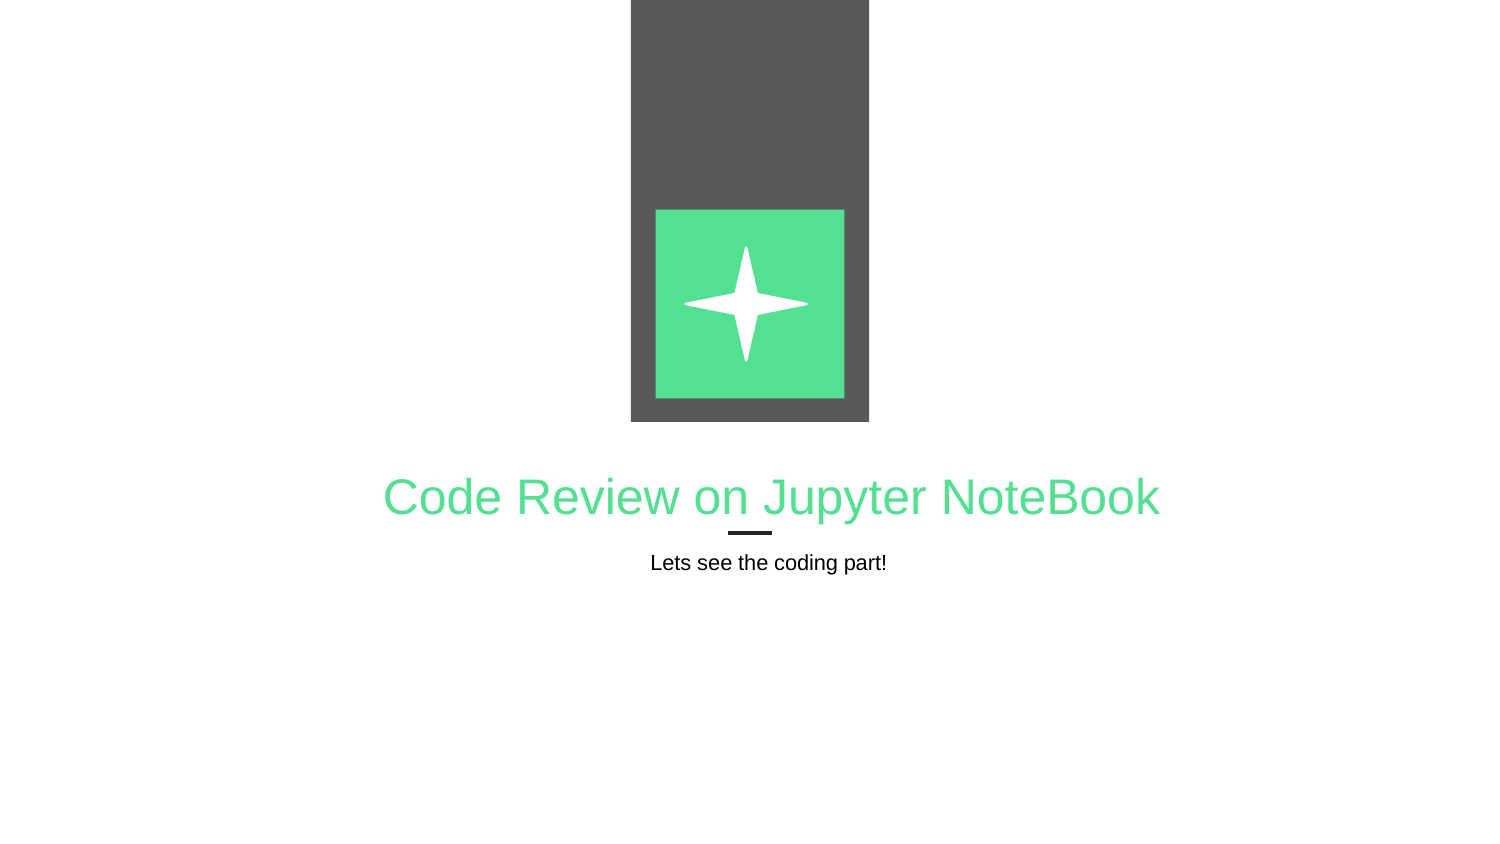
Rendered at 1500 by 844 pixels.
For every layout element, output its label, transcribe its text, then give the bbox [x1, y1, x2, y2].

text_box Code Review on Jupyter NoteBook [368, 439, 1176, 532]
text_box [630, 0, 870, 423]
text_box [684, 246, 808, 362]
text_box [655, 208, 845, 399]
text_box Lets see the coding part! [355, 532, 1189, 582]
